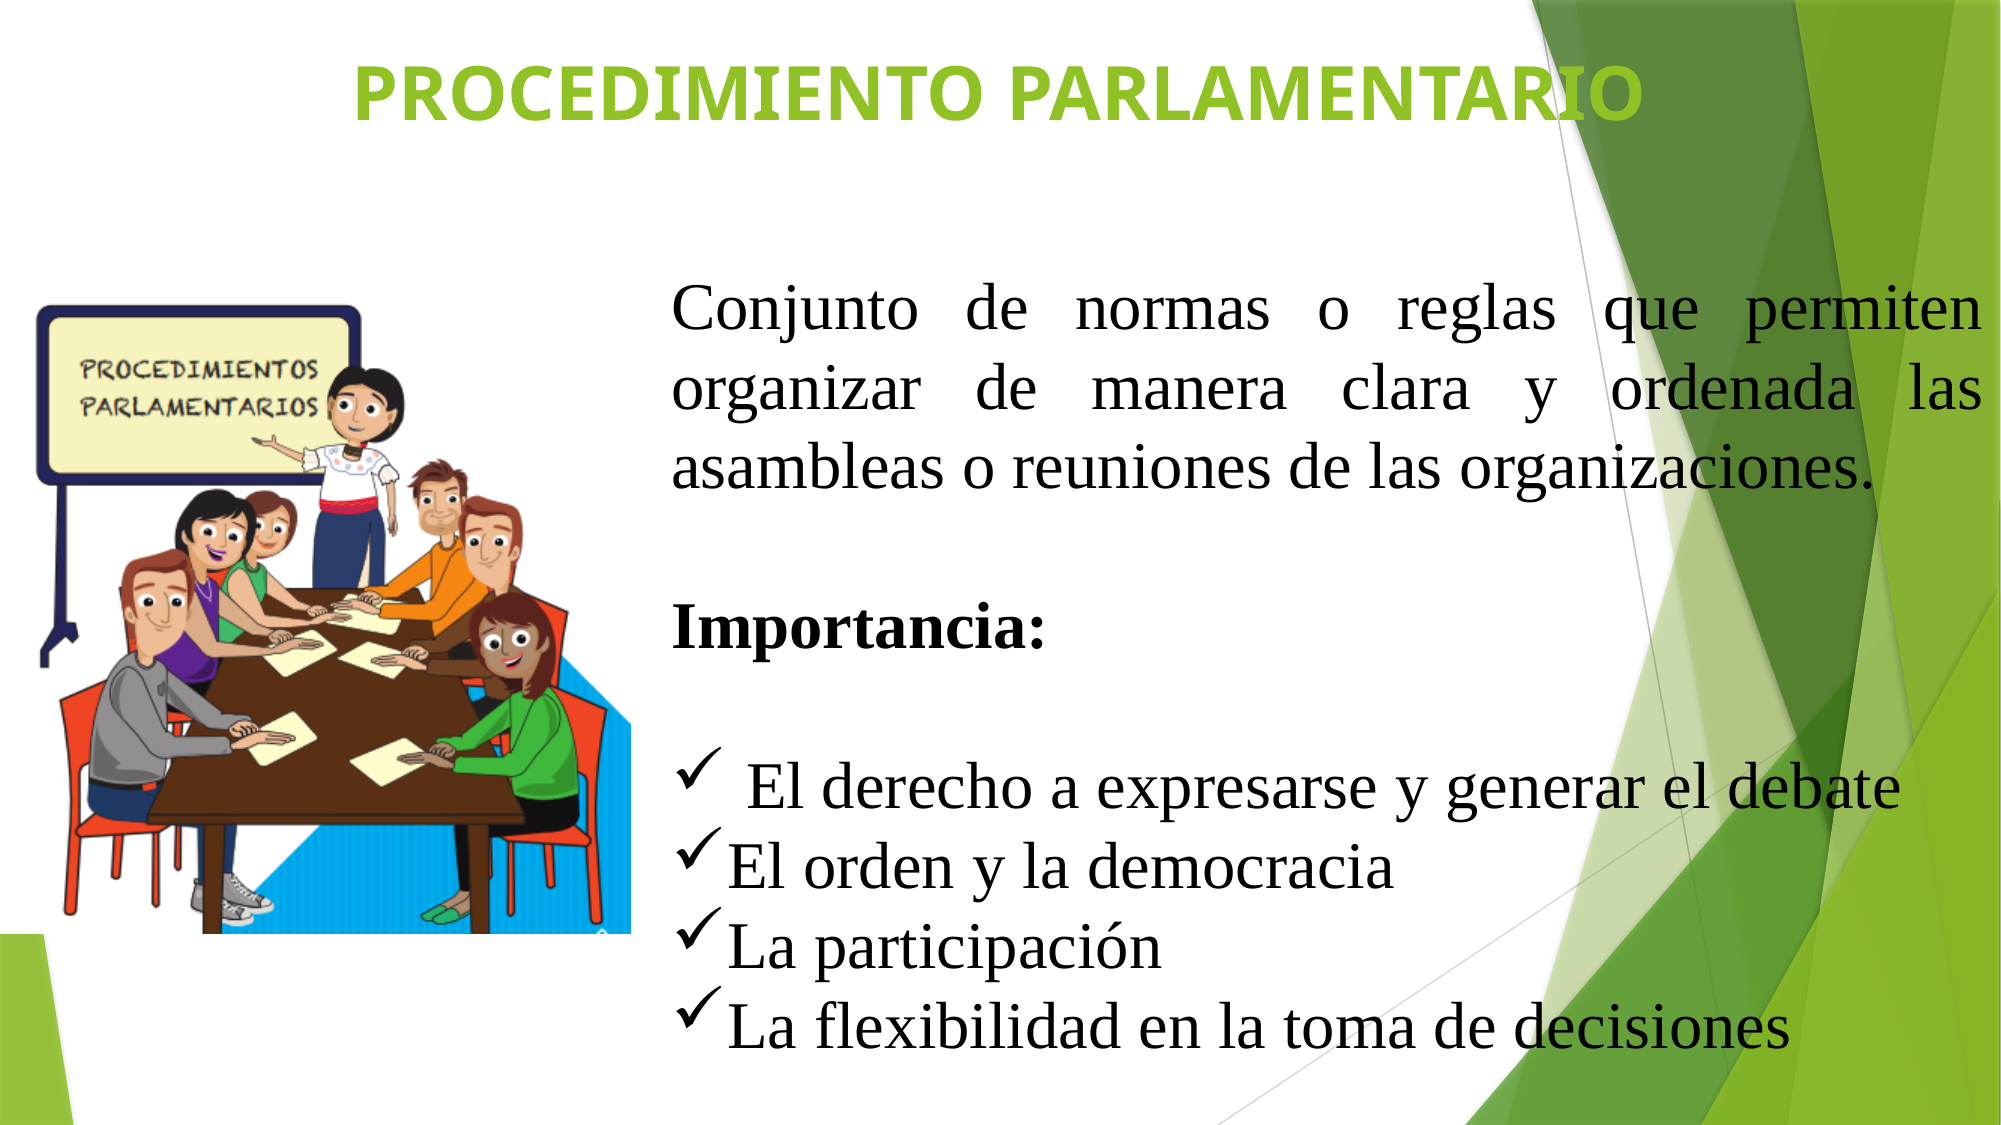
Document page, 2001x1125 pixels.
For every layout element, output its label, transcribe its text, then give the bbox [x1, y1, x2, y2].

picture [597, 928, 608, 935]
text_box Conjunto de normas o reglas que permiten organizar de manera clara y ordenada las asambleas o reuniones de las organizaciones. Importancia: El derecho a expresarse y generar el debate El orden y la democracia La participación La flexibilidad en la toma de decisiones [656, 255, 2000, 1125]
picture [0, 292, 632, 935]
title PROCEDIMIENTO PARLAMENTARIO [137, 37, 1863, 256]
